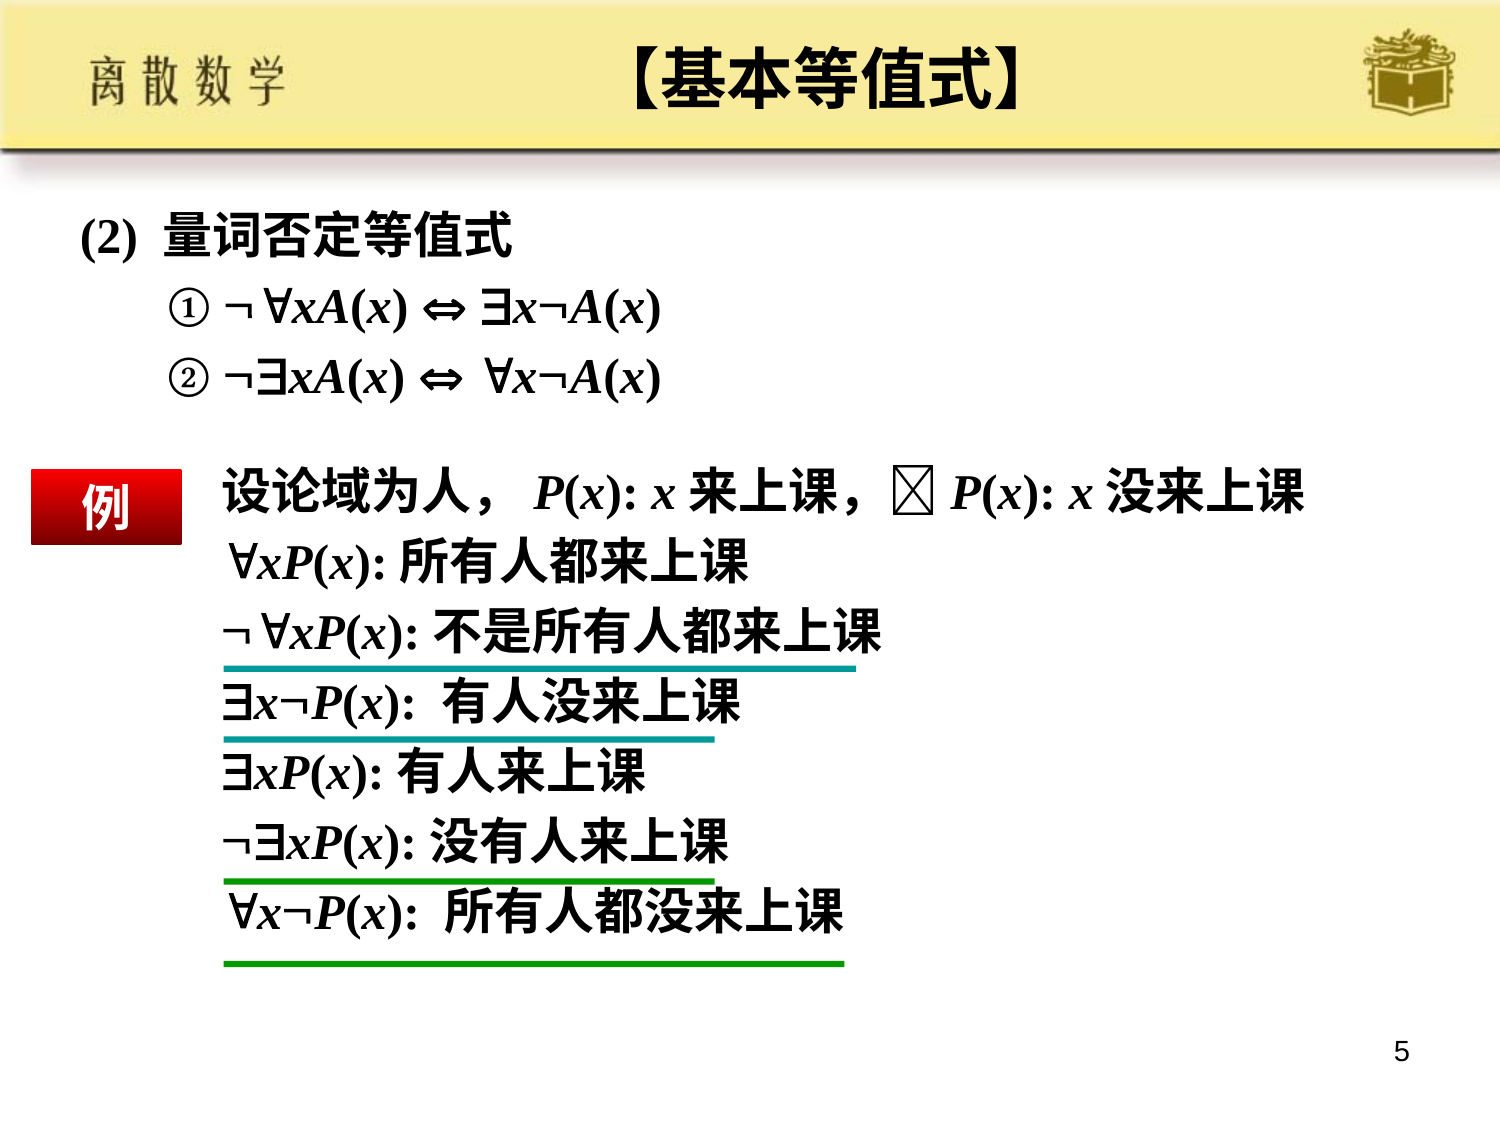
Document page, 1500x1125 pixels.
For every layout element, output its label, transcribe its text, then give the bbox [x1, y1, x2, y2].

text_box 例 [31, 469, 182, 545]
title 【基本等值式】 [324, 42, 1329, 112]
slide_number 5 [1074, 1024, 1425, 1103]
picture [0, 0, 1500, 1125]
text_box 设论域为人，P(x): x来上课，P(x): x没来上课 xP(x):所有人都来上课 xP(x):不是所有人都来上课 xP(x): 有人没来上课 xP(x):有人来上课 xP(x):没有人来上课 xP(x): 所有人都没来上课 [206, 452, 1457, 947]
list (2) 量词否定等值式 ① xA(x)  xA(x) ② xA(x)  xA(x) [64, 196, 1415, 965]
